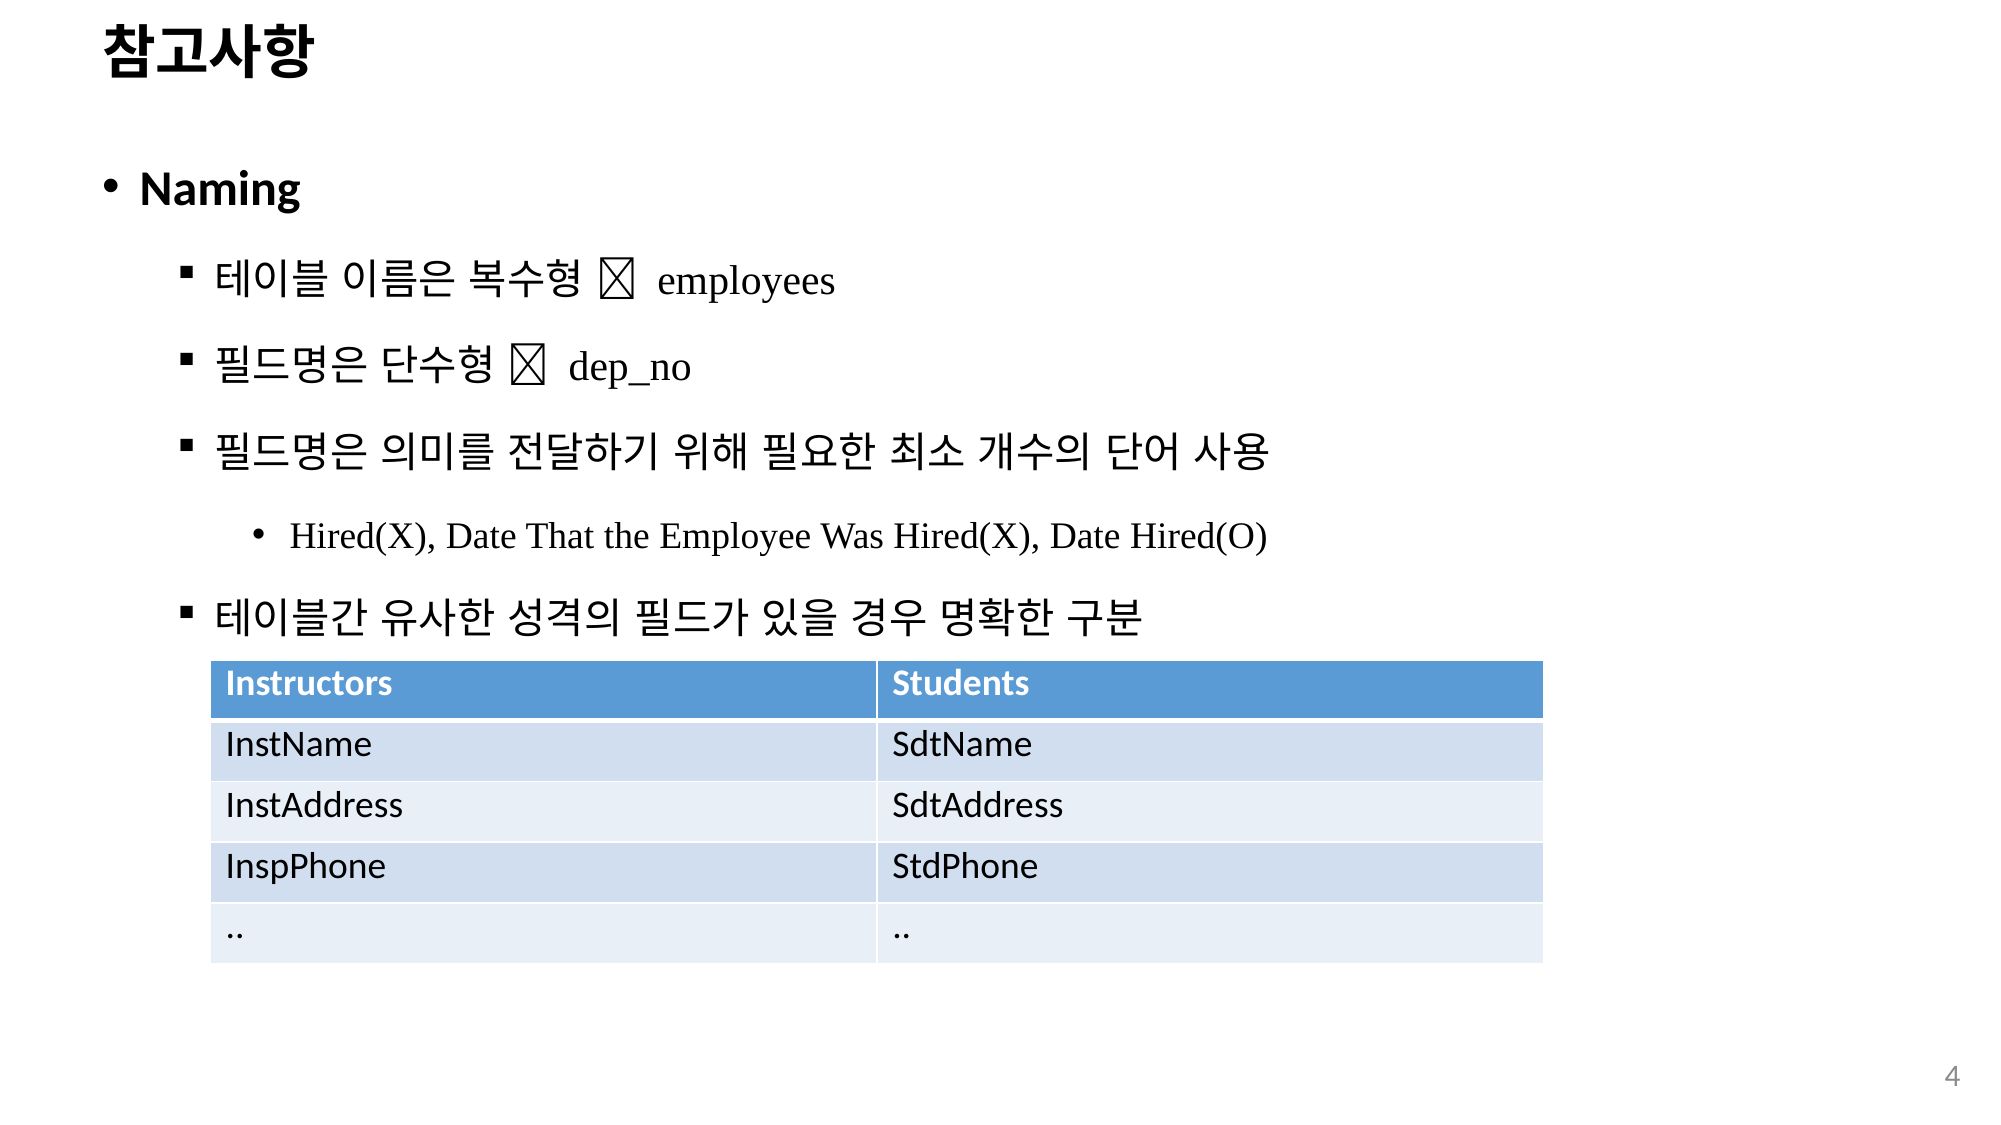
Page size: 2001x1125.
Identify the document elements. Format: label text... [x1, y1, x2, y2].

table_cell InstName [211, 723, 876, 781]
table_cell .. [878, 904, 1543, 963]
table_cell InstAddress [211, 782, 876, 841]
list Naming 테이블 이름은 복수형  employees 필드명은 단수형  dep_no 필드명은 의미를 전달하기 위해 필요한 최소 개수의 단어 사용 Hired(X), Date That the Employee Was Hired(X), Date Hired(O) 테이블간 유사한 성격의 필드가 있을 경우 명확한 구분 [87, 124, 1909, 1066]
table_cell .. [211, 904, 876, 963]
title 참고사항 [87, 26, 1812, 83]
table_header Instructors [211, 661, 876, 718]
table_cell SdtAddress [878, 782, 1543, 841]
table_cell InspPhone [211, 843, 876, 902]
table_cell SdtName [878, 723, 1543, 781]
table_header Students [878, 661, 1543, 718]
table_cell StdPhone [878, 843, 1543, 902]
slide_number 4 [1412, 1042, 1976, 1106]
